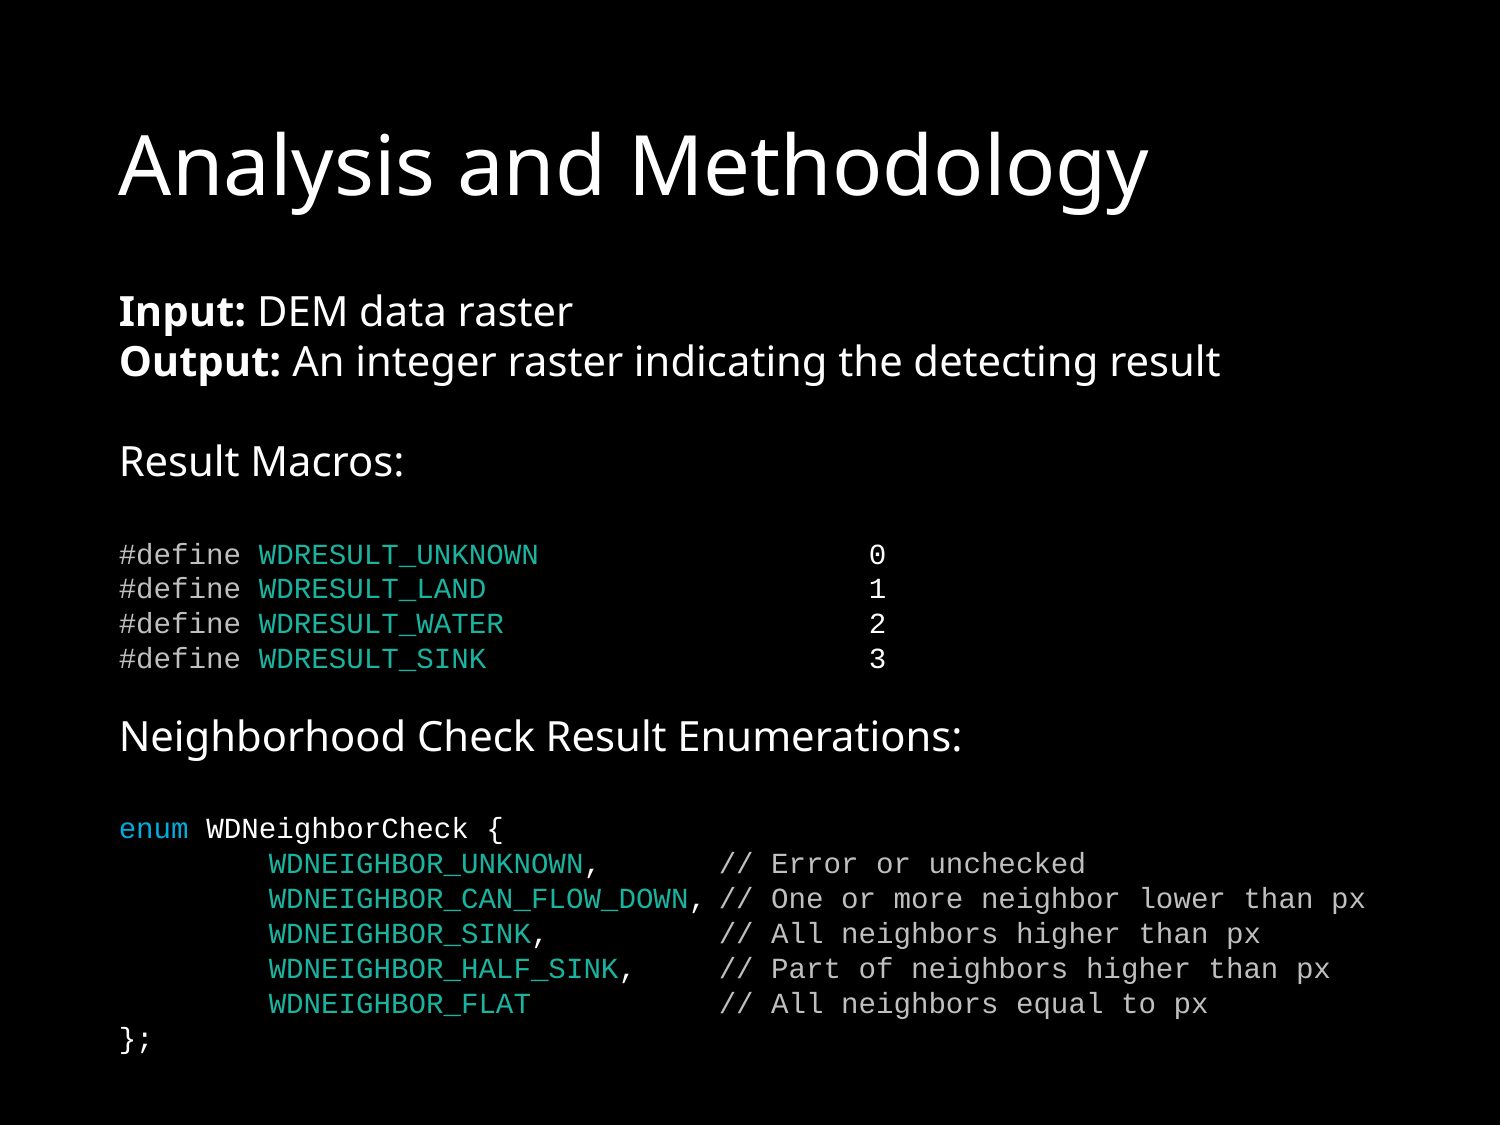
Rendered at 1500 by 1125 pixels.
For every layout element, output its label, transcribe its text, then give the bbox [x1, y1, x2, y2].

title Analysis and Methodology [103, 60, 1398, 277]
text_box Input: DEM data raster Output: An integer raster indicating the detecting result Result Macros: #define WDRESULT_UNKNOWN 0 #define WDRESULT_LAND 1 #define WDRESULT_WATER 2 #define WDRESULT_SINK 3 Neighborhood Check Result Enumerations: enum WDNeighborCheck { WDNEIGHBOR_UNKNOWN, // Error or unchecked WDNEIGHBOR_CAN_FLOW_DOWN, // One or more neighbor lower than px WDNEIGHBOR_SINK, // All neighbors higher than px WDNEIGHBOR_HALF_SINK, // Part of neighbors higher than px WDNEIGHBOR_FLAT // All neighbors equal to px }; [103, 277, 1398, 1097]
